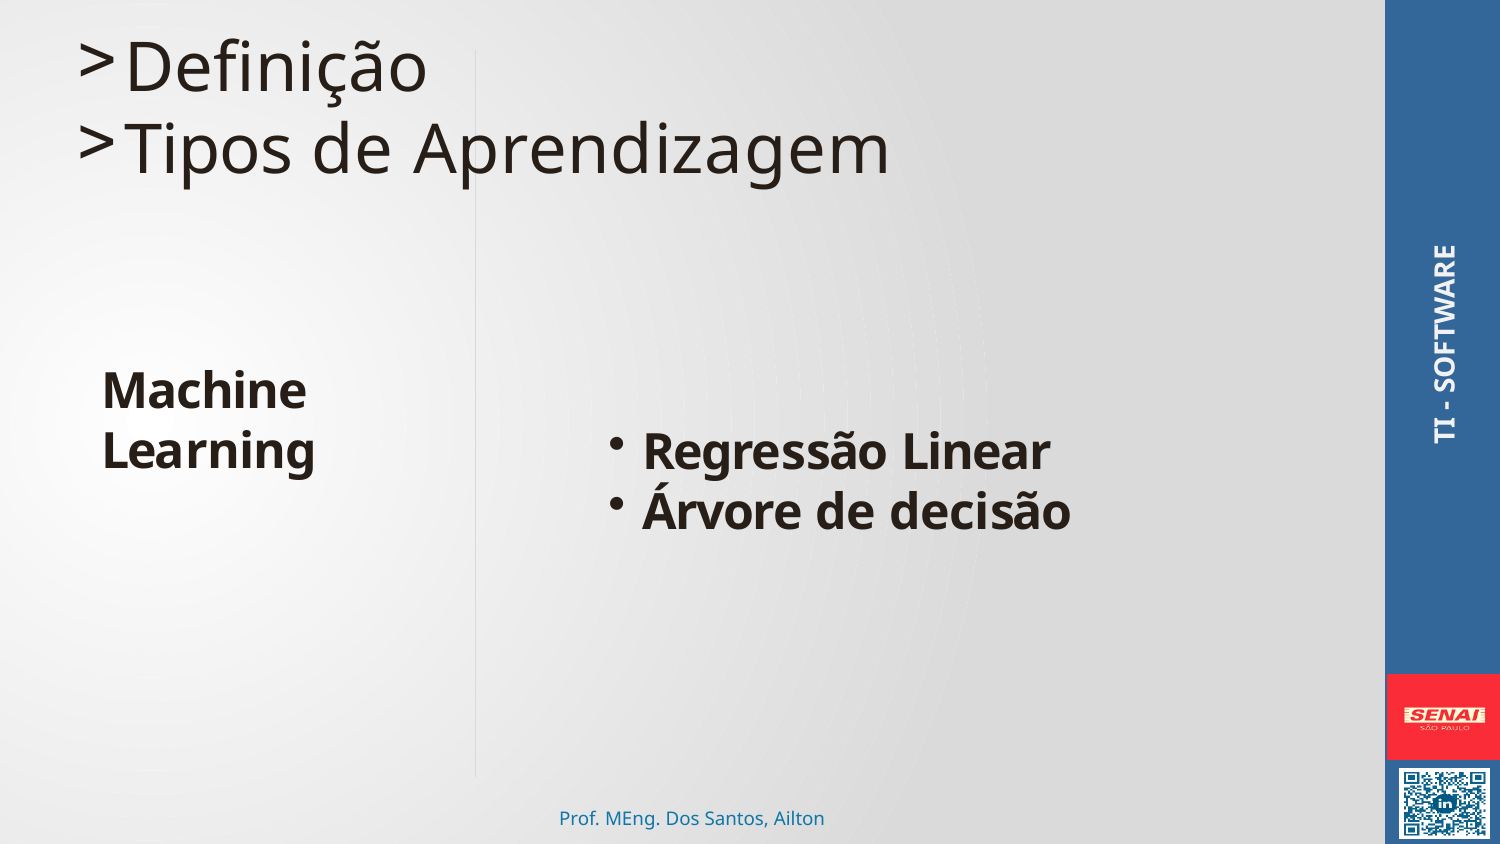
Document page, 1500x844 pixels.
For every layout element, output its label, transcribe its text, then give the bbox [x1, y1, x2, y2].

picture [1399, 768, 1490, 839]
picture [1387, 674, 1500, 760]
text_box Regressão Linear Árvore de decisão [606, 417, 1126, 540]
text_box Machine Learning [99, 356, 338, 479]
title Definição Tipos de Aprendizagem [75, 20, 1325, 188]
